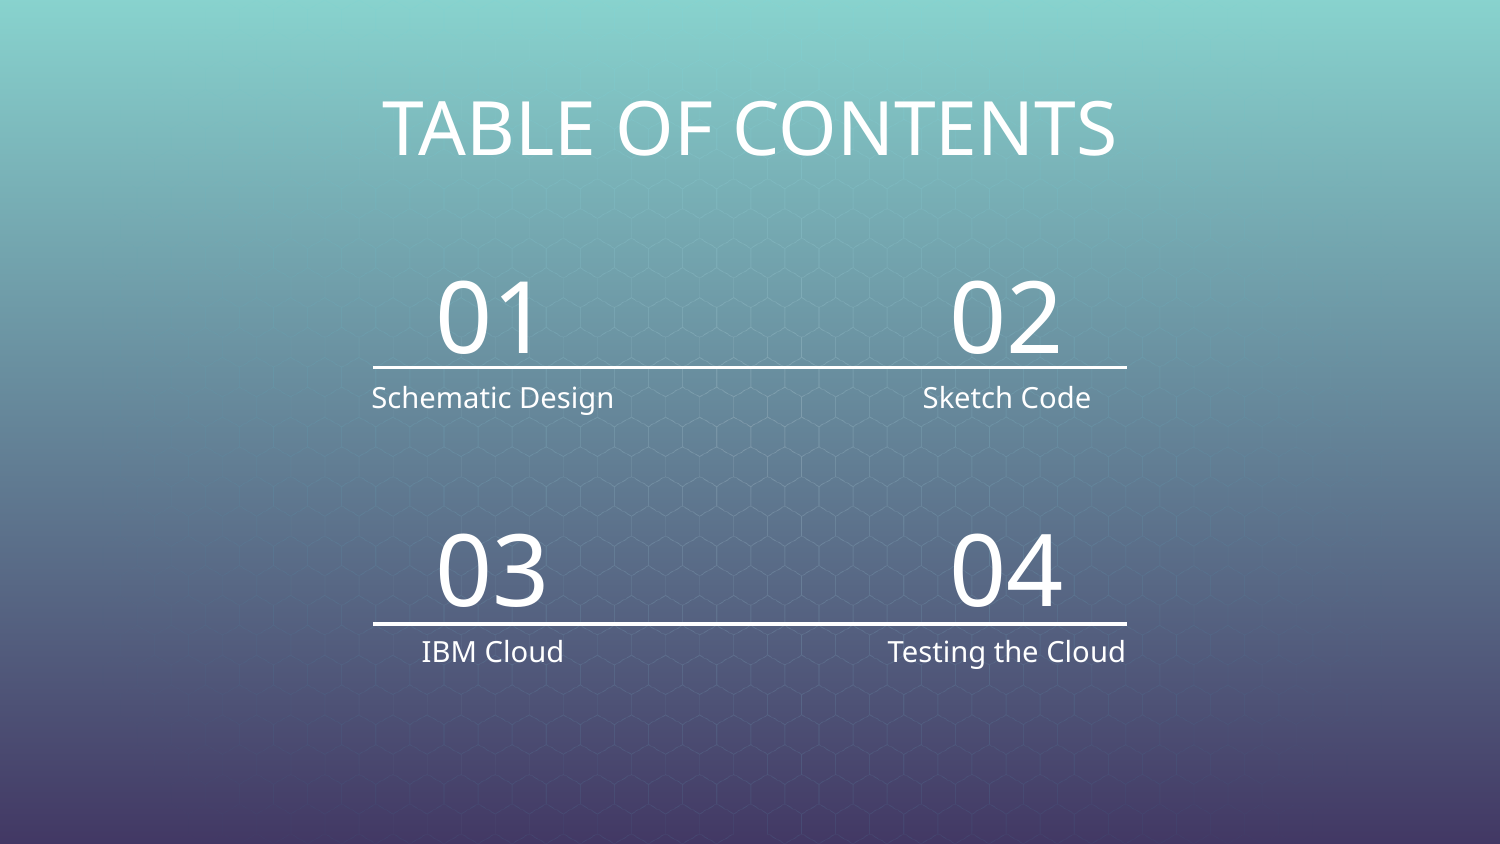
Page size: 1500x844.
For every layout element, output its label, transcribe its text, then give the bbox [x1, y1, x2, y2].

picture [102, 0, 1398, 844]
title TABLE OF CONTENTS [184, 65, 1316, 221]
title IBM Cloud [277, 588, 709, 684]
title Testing the Cloud [791, 588, 1223, 684]
title 03 [349, 519, 637, 615]
title Schematic Design [277, 334, 709, 430]
title Sketch Code [791, 334, 1223, 430]
title 02 [863, 265, 1151, 361]
title 01 [349, 265, 637, 361]
title 04 [863, 519, 1151, 615]
